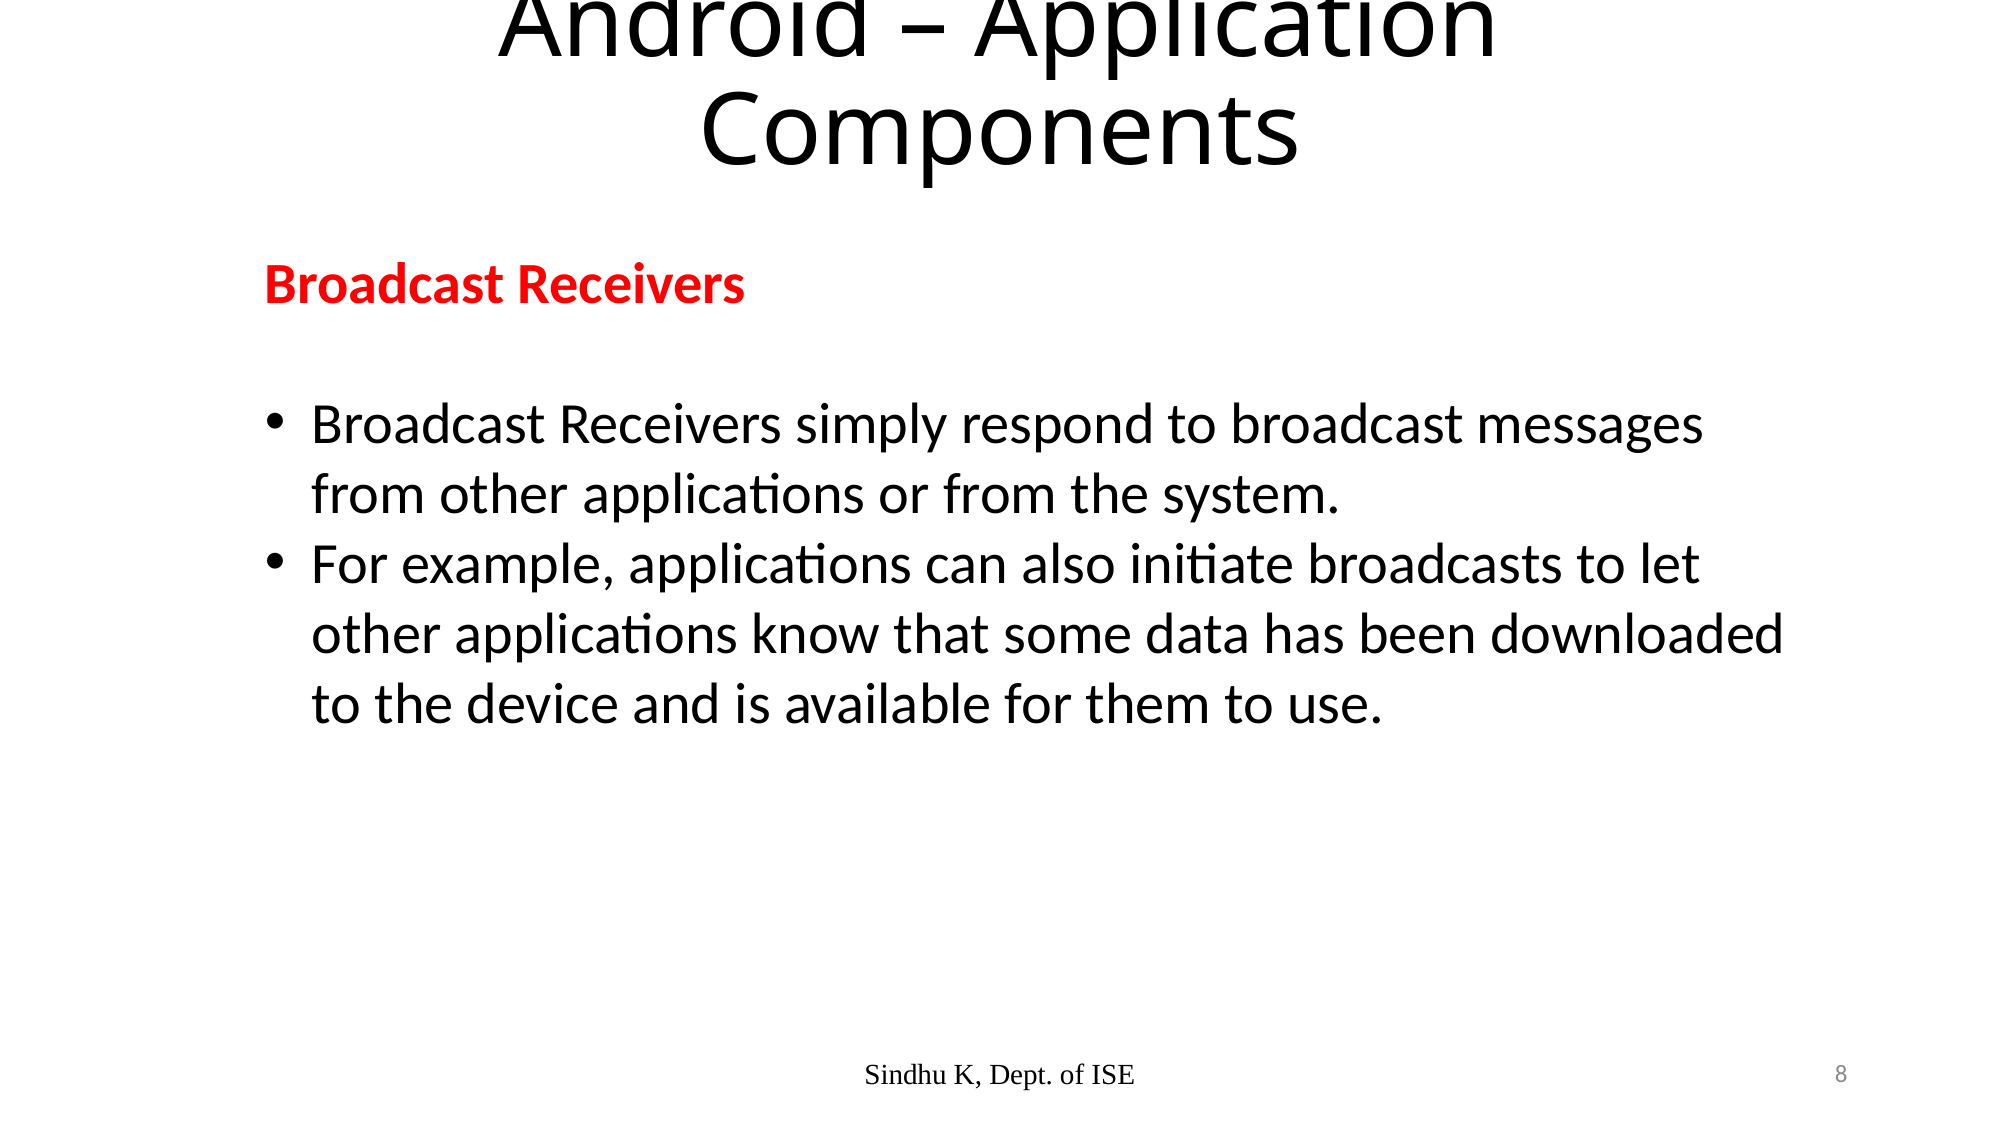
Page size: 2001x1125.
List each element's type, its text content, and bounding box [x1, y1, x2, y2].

text_box Broadcast Receivers Broadcast Receivers simply respond to broadcast messages from other applications or from the system. For example, applications can also initiate broadcasts to let other applications know that some data has been downloaded to the device and is available for them to use. [249, 237, 1838, 743]
footer Sindhu K, Dept. of ISE [662, 1042, 1338, 1103]
title Android – Application Components [249, 64, 1750, 194]
slide_number 8 [1412, 1042, 1863, 1103]
text_box [233, 193, 1734, 1012]
